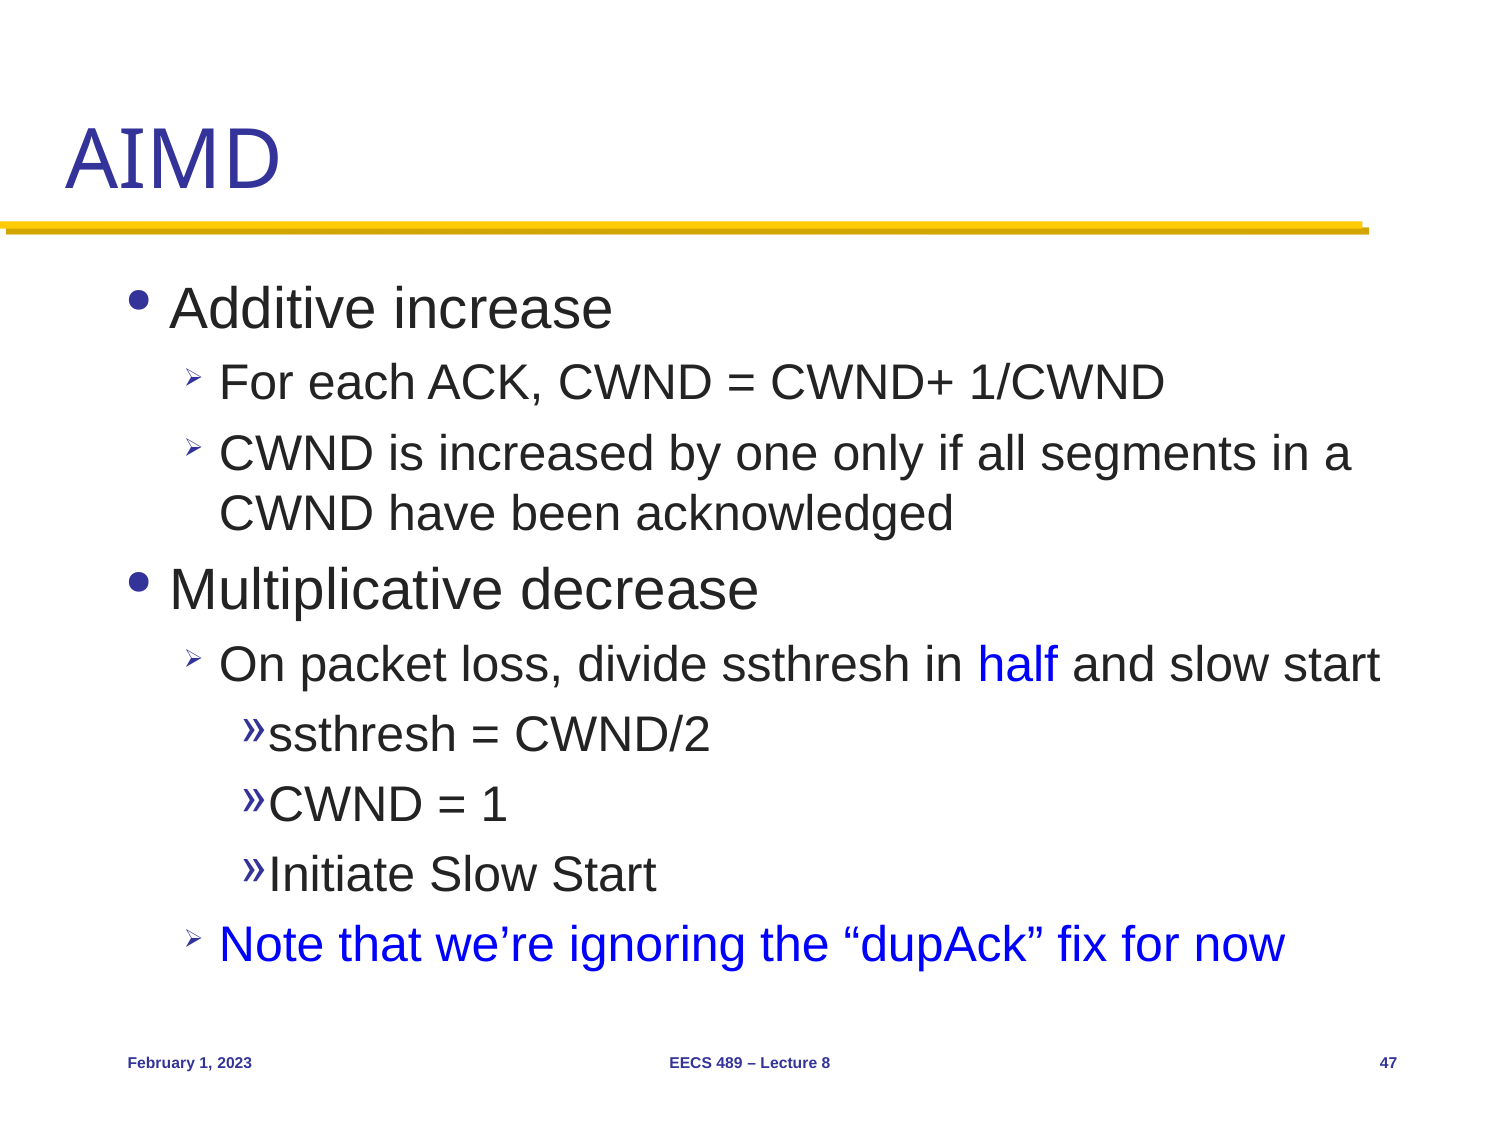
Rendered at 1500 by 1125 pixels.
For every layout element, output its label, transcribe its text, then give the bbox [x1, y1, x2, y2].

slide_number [112, 1024, 426, 1101]
footer EECS 489 – Lecture 8 [512, 1024, 988, 1101]
slide_number 47 [1312, 1024, 1413, 1101]
title AIMD [49, 24, 1451, 213]
list Additive increase For each ACK, CWND = CWND+ 1/CWND CWND is increased by one only if all segments in a CWND have been acknowledged Multiplicative decrease On packet loss, divide ssthresh in half and slow start ssthresh = CWND/2 CWND = 1 Initiate Slow Start Note that we’re ignoring the “dupAck” fix for now [112, 262, 1450, 988]
